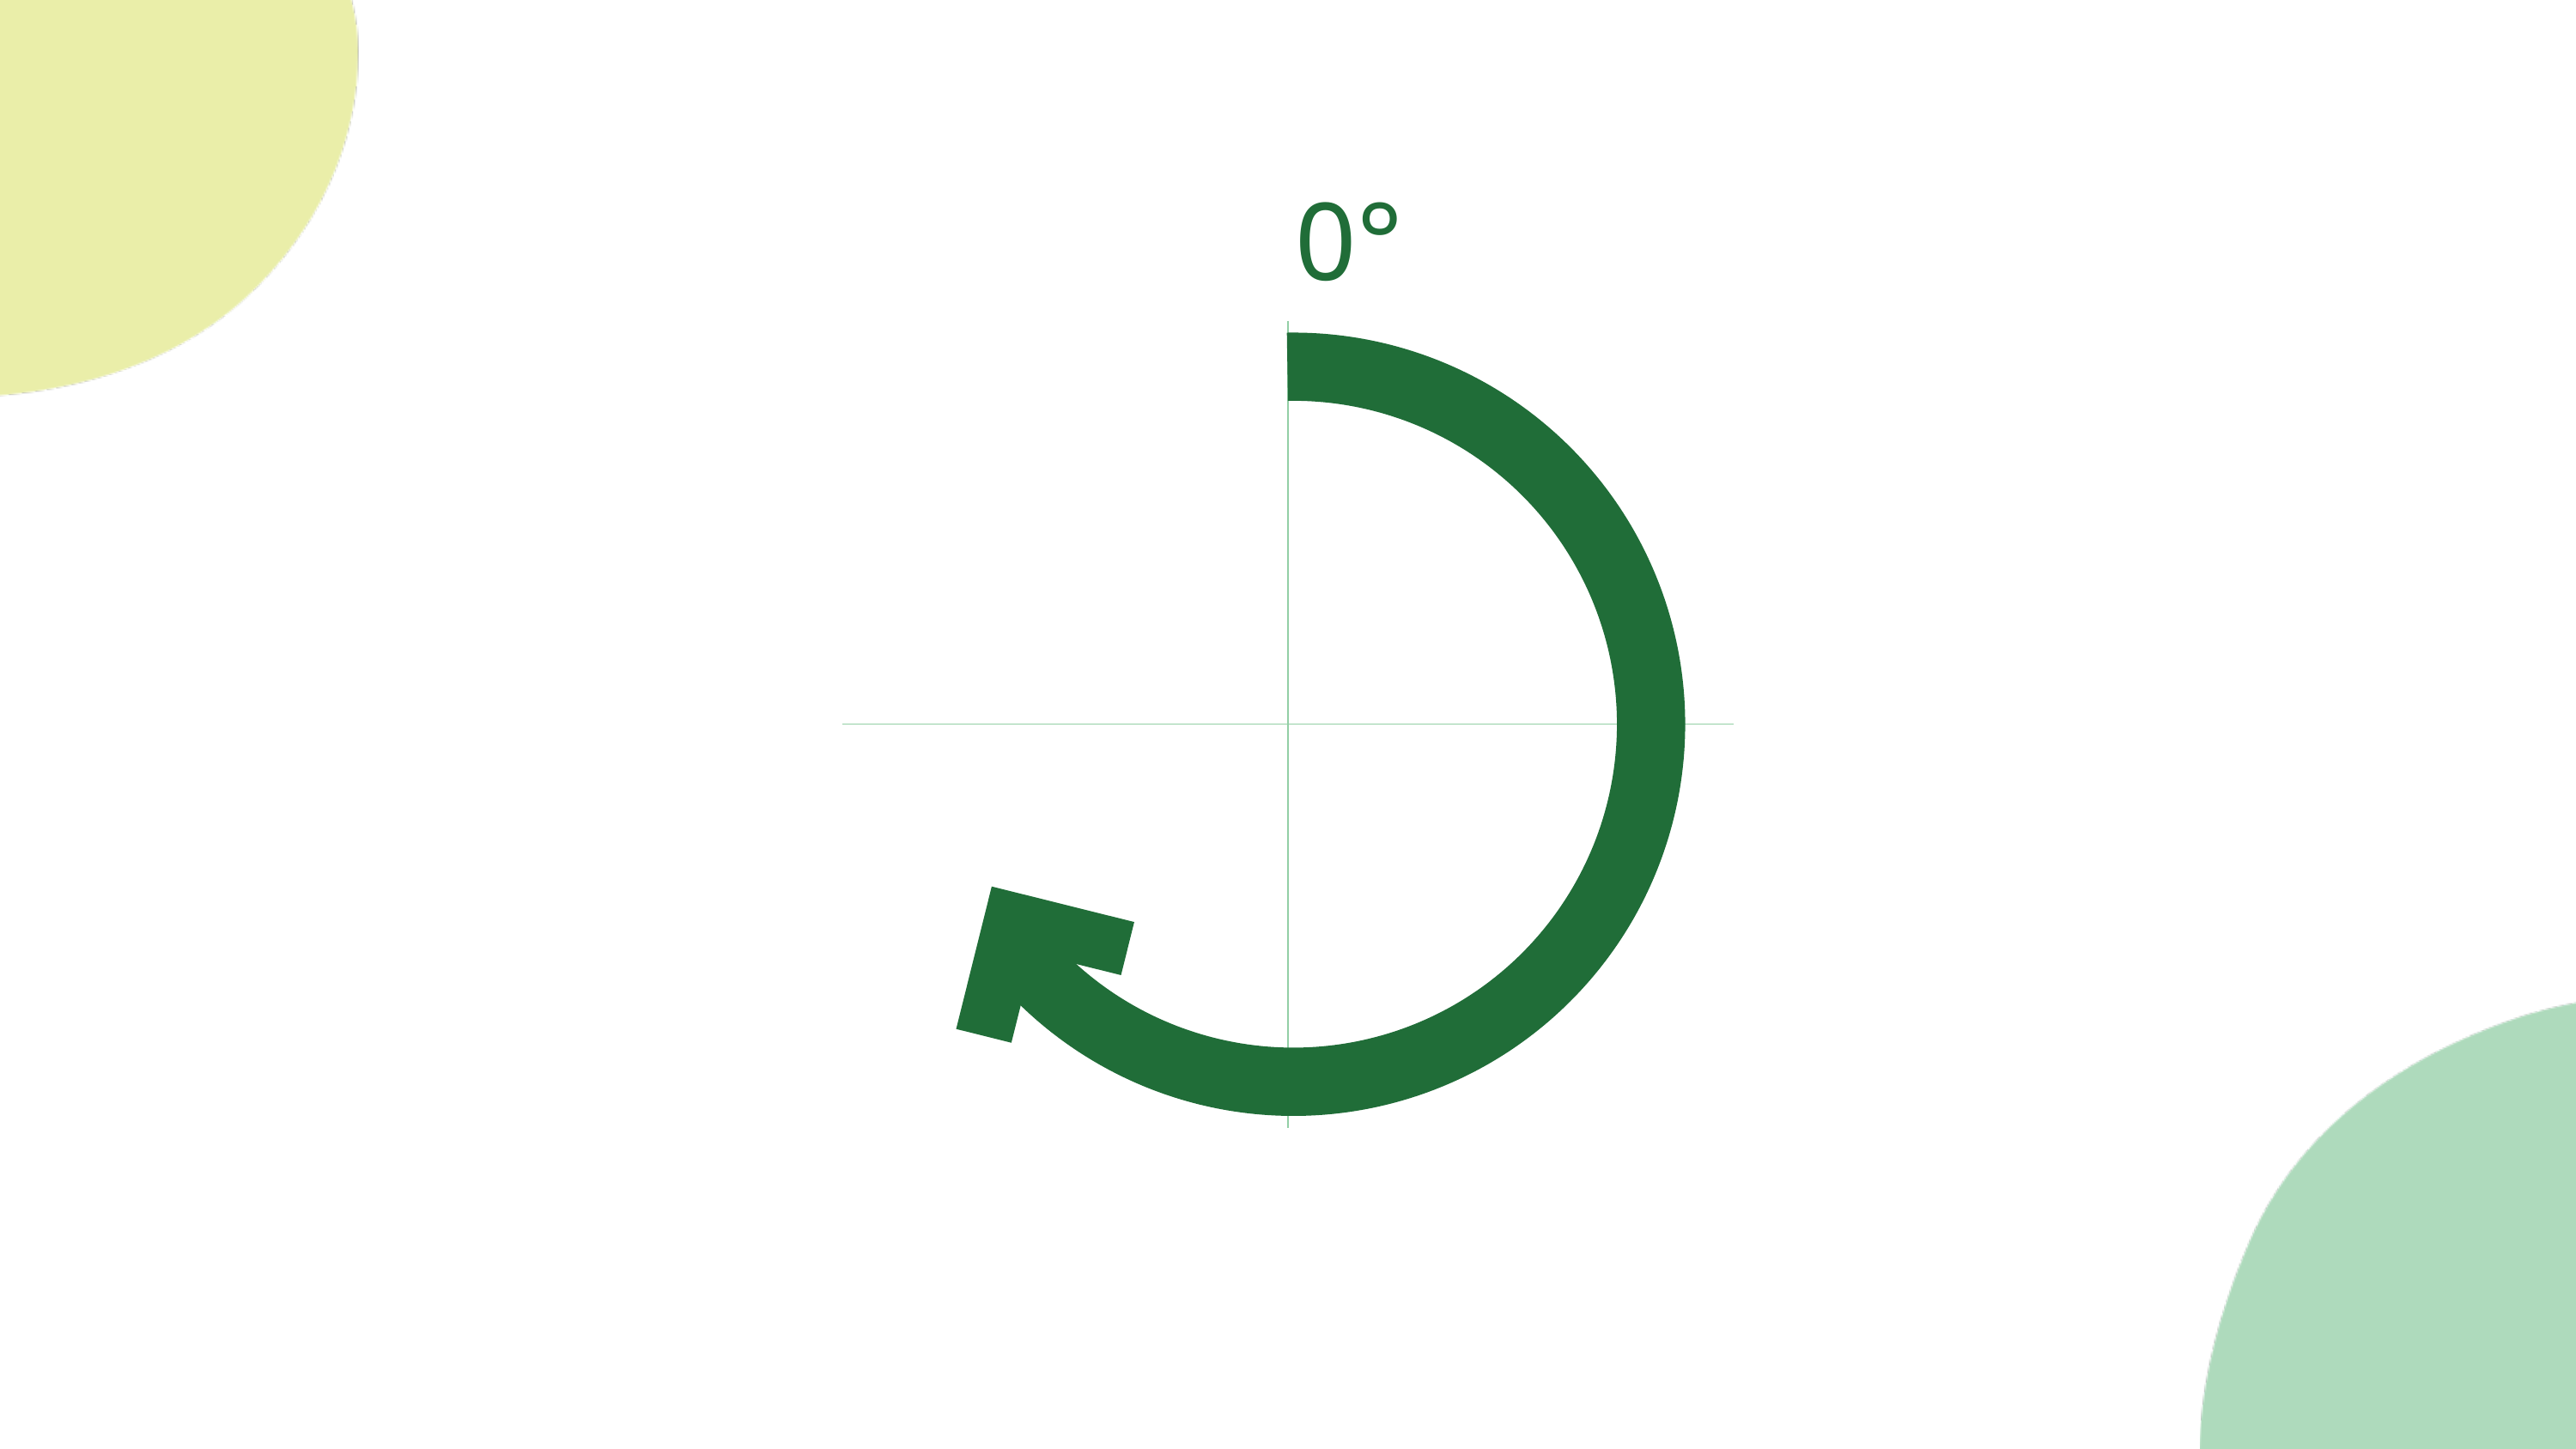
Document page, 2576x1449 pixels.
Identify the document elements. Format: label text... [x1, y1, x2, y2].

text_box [2200, 989, 2576, 1449]
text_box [0, 0, 361, 400]
text_box 0° [1283, 166, 1444, 308]
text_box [901, 332, 1686, 1117]
